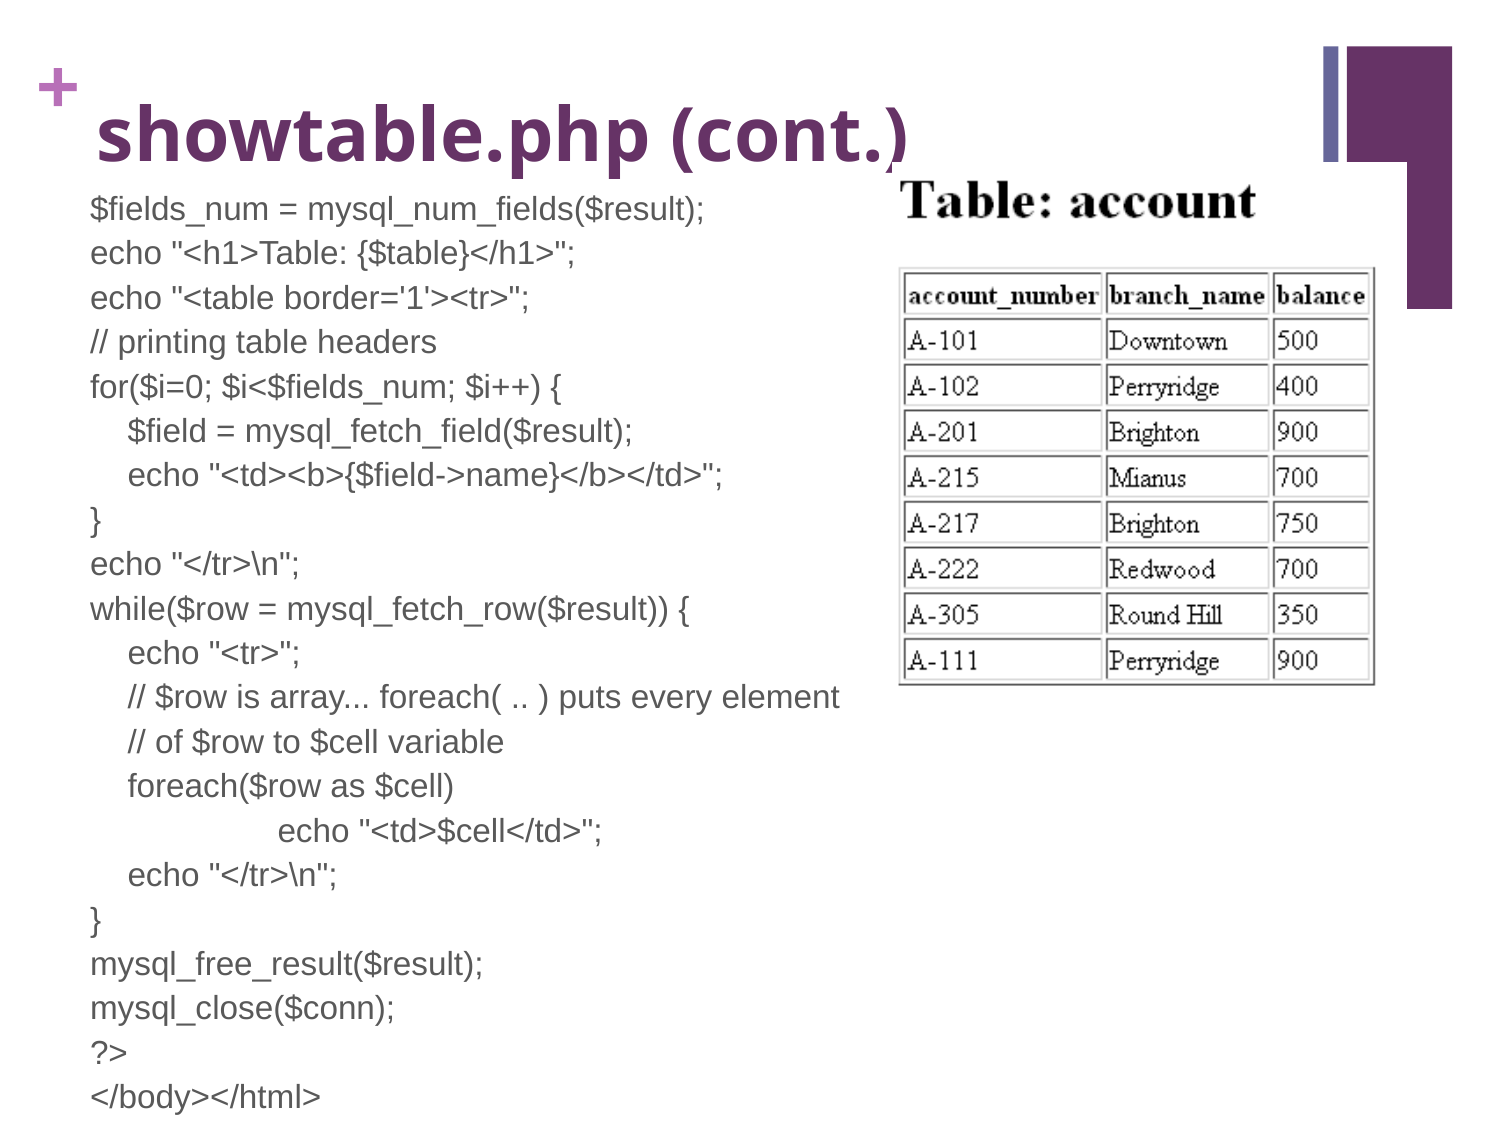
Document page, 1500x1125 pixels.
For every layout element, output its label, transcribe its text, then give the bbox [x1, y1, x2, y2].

list $fields_num = mysql_num_fields($result); echo "<h1>Table: {$table}</h1>"; echo "<table border='1'><tr>"; // printing table headers for($i=0; $i<$fields_num; $i++) { $field = mysql_fetch_field($result); echo "<td><b>{$field->name}</b></td>"; } echo "</tr>\n"; while($row = mysql_fetch_row($result)) { echo "<tr>"; // $row is array... foreach( .. ) puts every element // of $row to $cell variable foreach($row as $cell) echo "<td>$cell</td>"; echo "</tr>\n"; } mysql_free_result($result); mysql_close($conn); ?> </body></html> [75, 187, 1425, 1031]
picture [891, 161, 1408, 701]
title showtable.php (cont.) [81, 79, 1322, 187]
